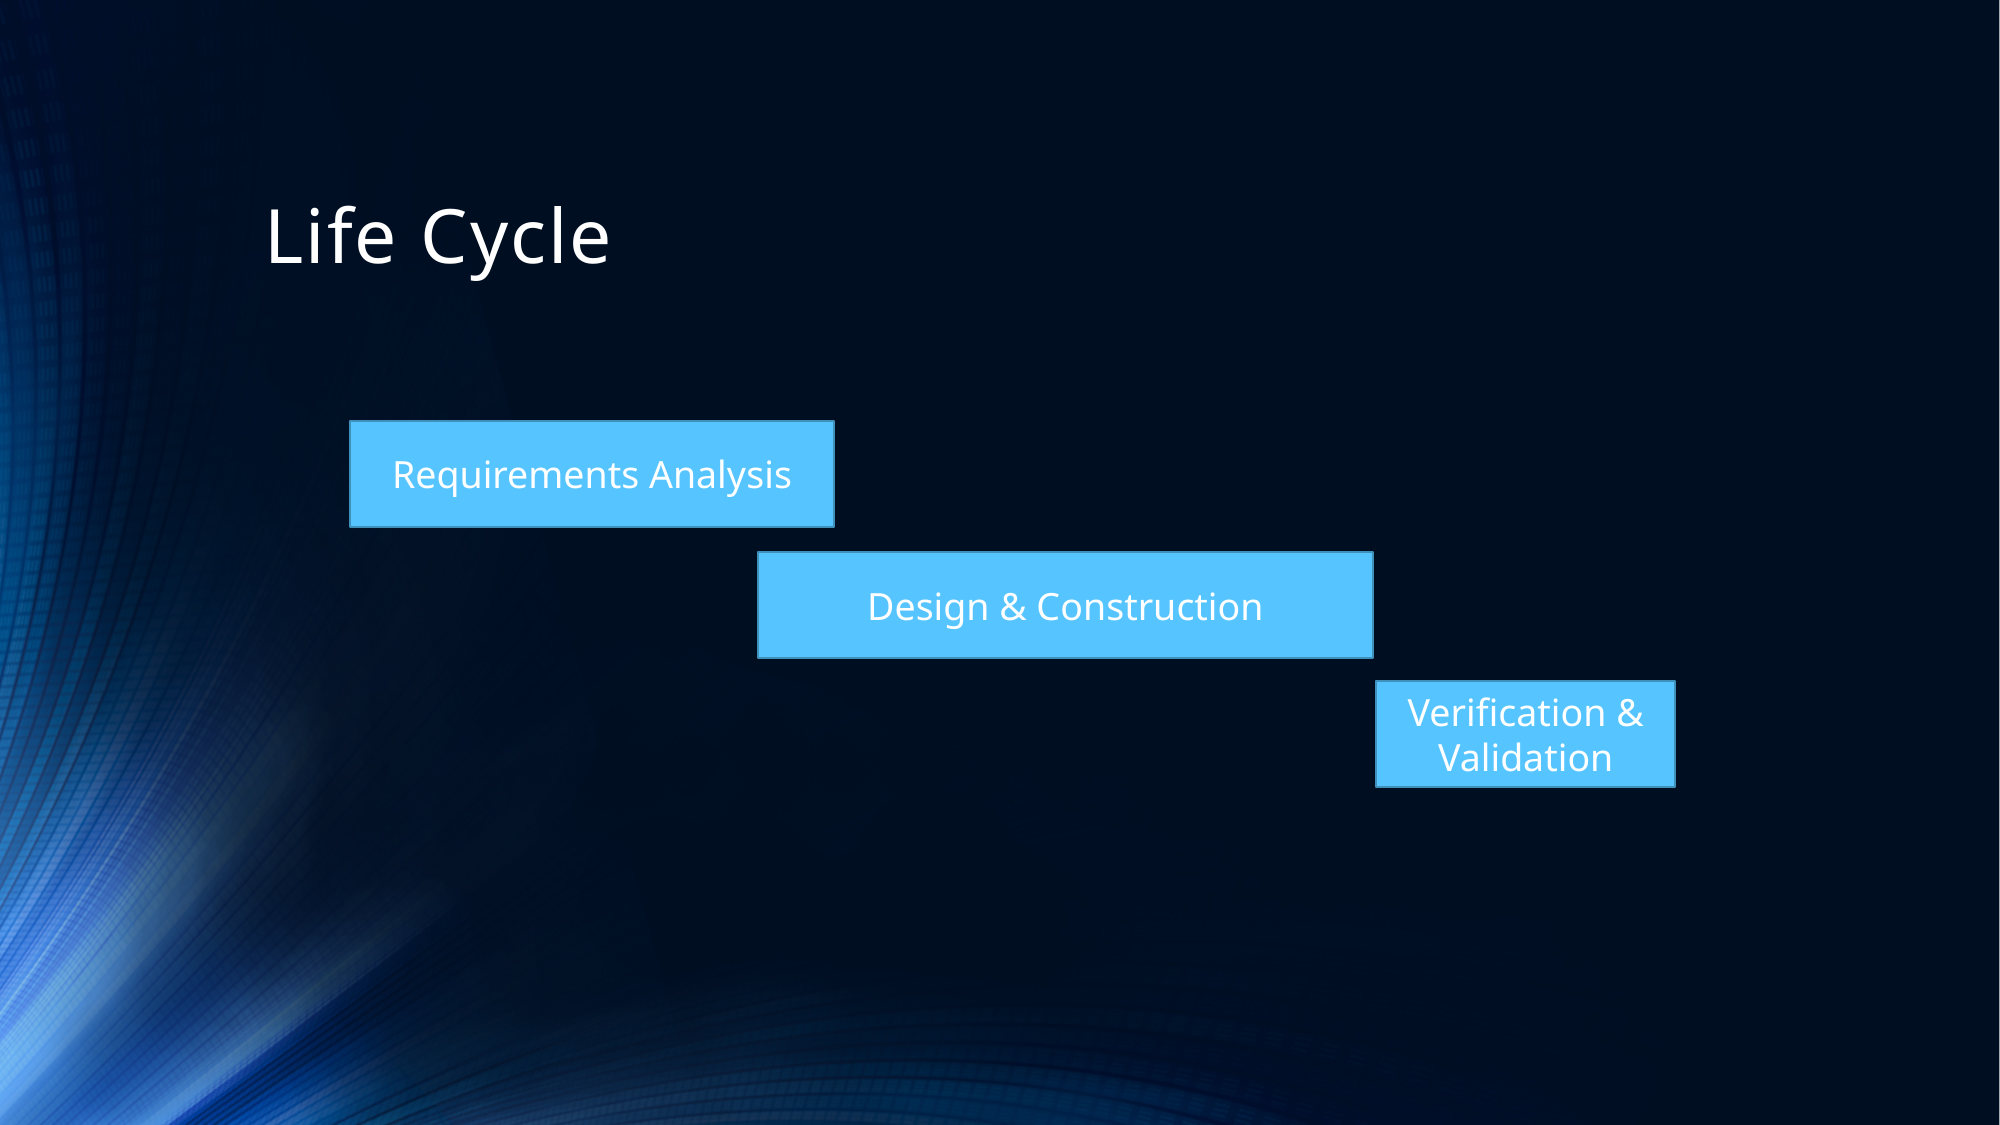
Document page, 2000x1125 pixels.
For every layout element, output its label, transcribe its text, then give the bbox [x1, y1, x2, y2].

title Life Cycle [249, 62, 1750, 288]
text_box Requirements Analysis [349, 420, 835, 528]
picture [0, 0, 2000, 1125]
text_box Verification & Validation [1375, 680, 1676, 788]
text_box Design & Construction [757, 551, 1374, 659]
